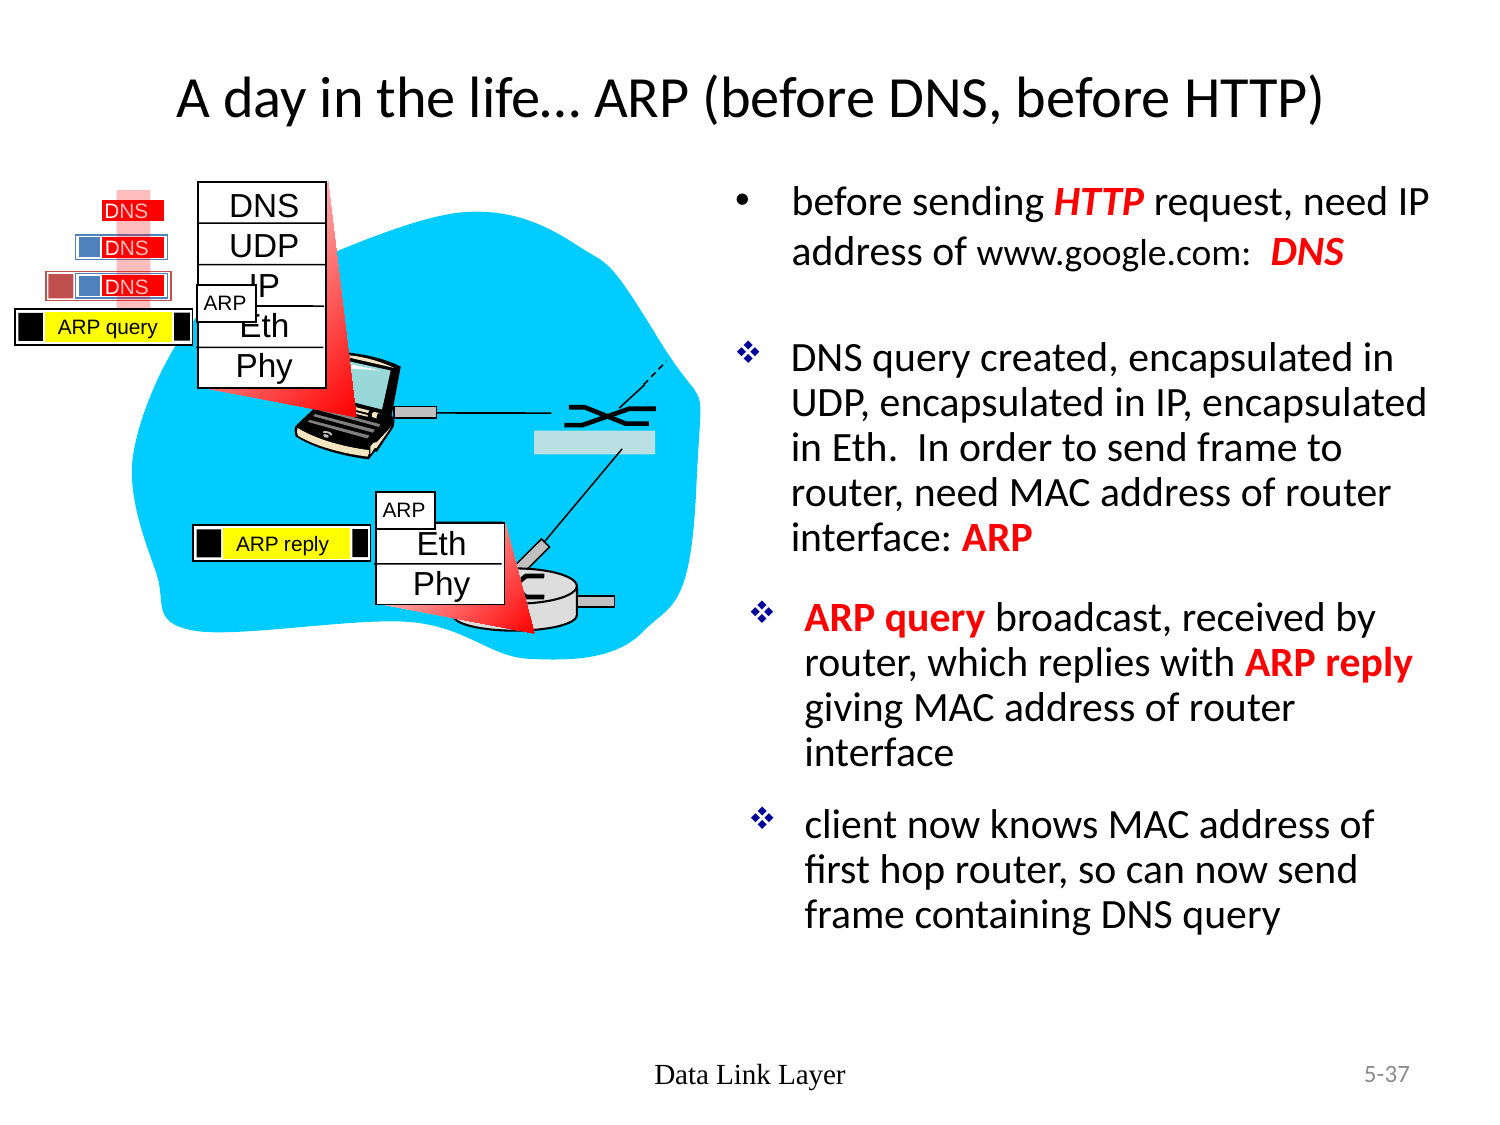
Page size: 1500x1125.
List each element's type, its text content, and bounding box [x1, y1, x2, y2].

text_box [192, 522, 371, 564]
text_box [533, 403, 657, 455]
slide_number 5-37 [1074, 1042, 1425, 1103]
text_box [539, 551, 616, 631]
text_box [195, 177, 357, 418]
text_box [131, 211, 701, 660]
title A day in the life… ARP (before DNS, before HTTP) [24, 0, 1478, 188]
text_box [14, 306, 193, 347]
list before sending HTTP request, need IP address of www.google.com: DNS [720, 166, 1486, 374]
text_box client now knows MAC address of first hop router, so can now send frame containing DNS query [733, 794, 1437, 1007]
text_box DNS query created, encapsulated in UDP, encapsulated in IP, encapsulated in Eth. In order to send frame to router, need MAC address of router interface: ARP [719, 328, 1473, 543]
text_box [188, 282, 262, 323]
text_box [293, 350, 401, 460]
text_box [45, 189, 172, 304]
text_box ARP query broadcast, received by router, which replies with ARP reply giving MAC address of router interface [733, 588, 1453, 845]
text_box [406, 406, 437, 419]
footer Data Link Layer [512, 1042, 988, 1103]
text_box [367, 489, 535, 634]
